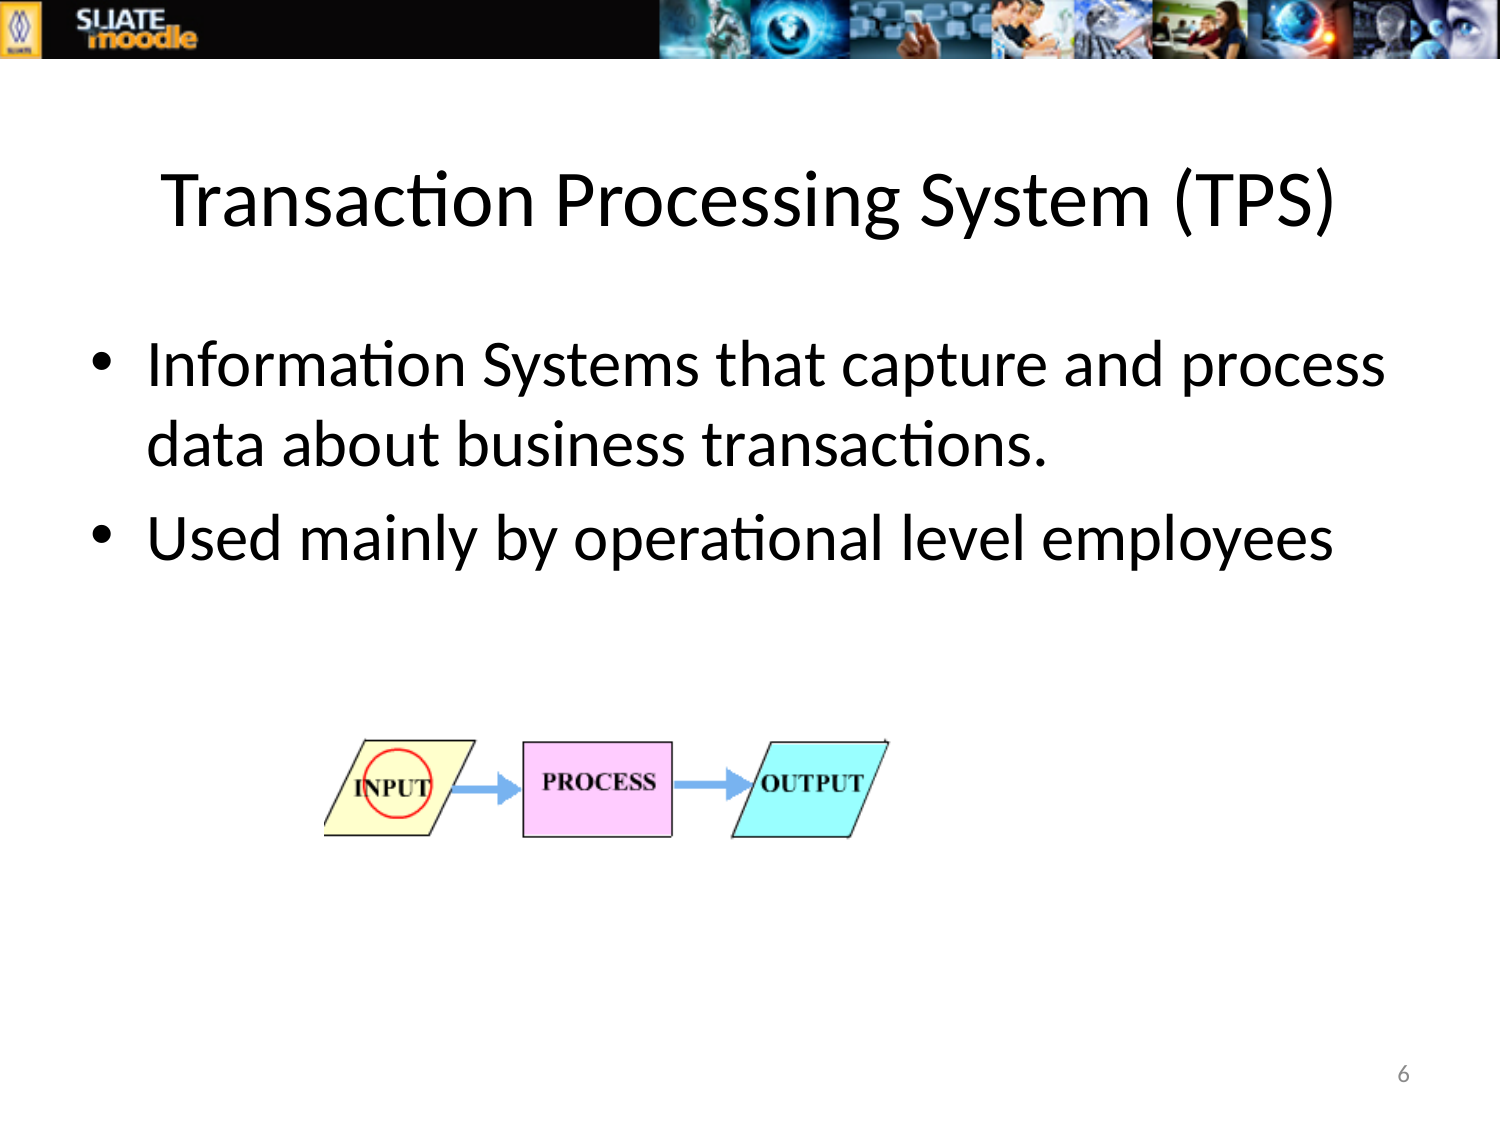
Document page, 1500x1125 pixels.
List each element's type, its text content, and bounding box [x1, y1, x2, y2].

picture [324, 699, 923, 868]
picture [0, 0, 1500, 59]
title Transaction Processing System (TPS) [75, 99, 1425, 288]
list Information Systems that capture and process data about business transactions. Used mainly by operational level employees [75, 312, 1425, 1005]
slide_number 6 [1074, 1042, 1425, 1103]
